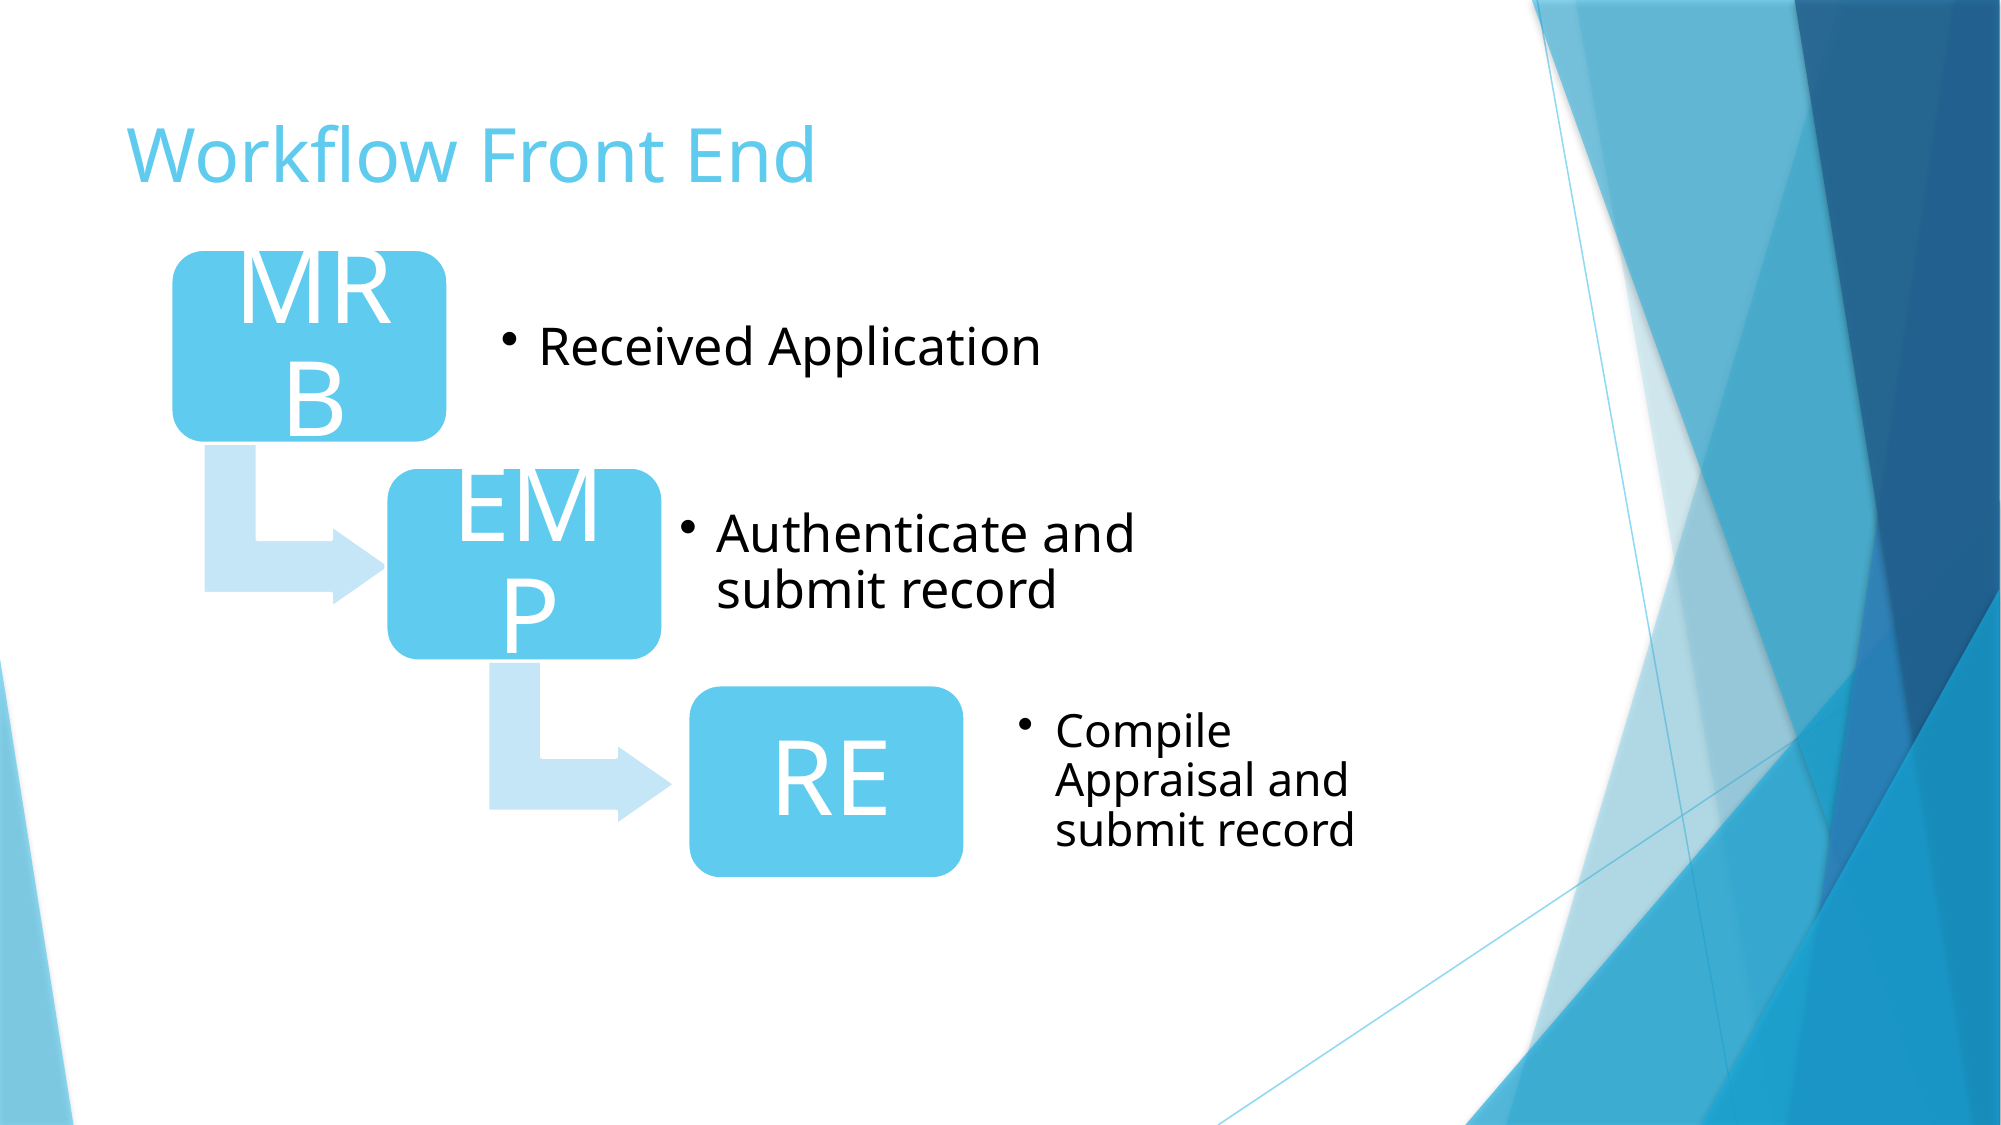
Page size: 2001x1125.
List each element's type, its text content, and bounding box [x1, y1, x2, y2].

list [110, 245, 1522, 883]
title Workflow Front End [111, 99, 1522, 245]
